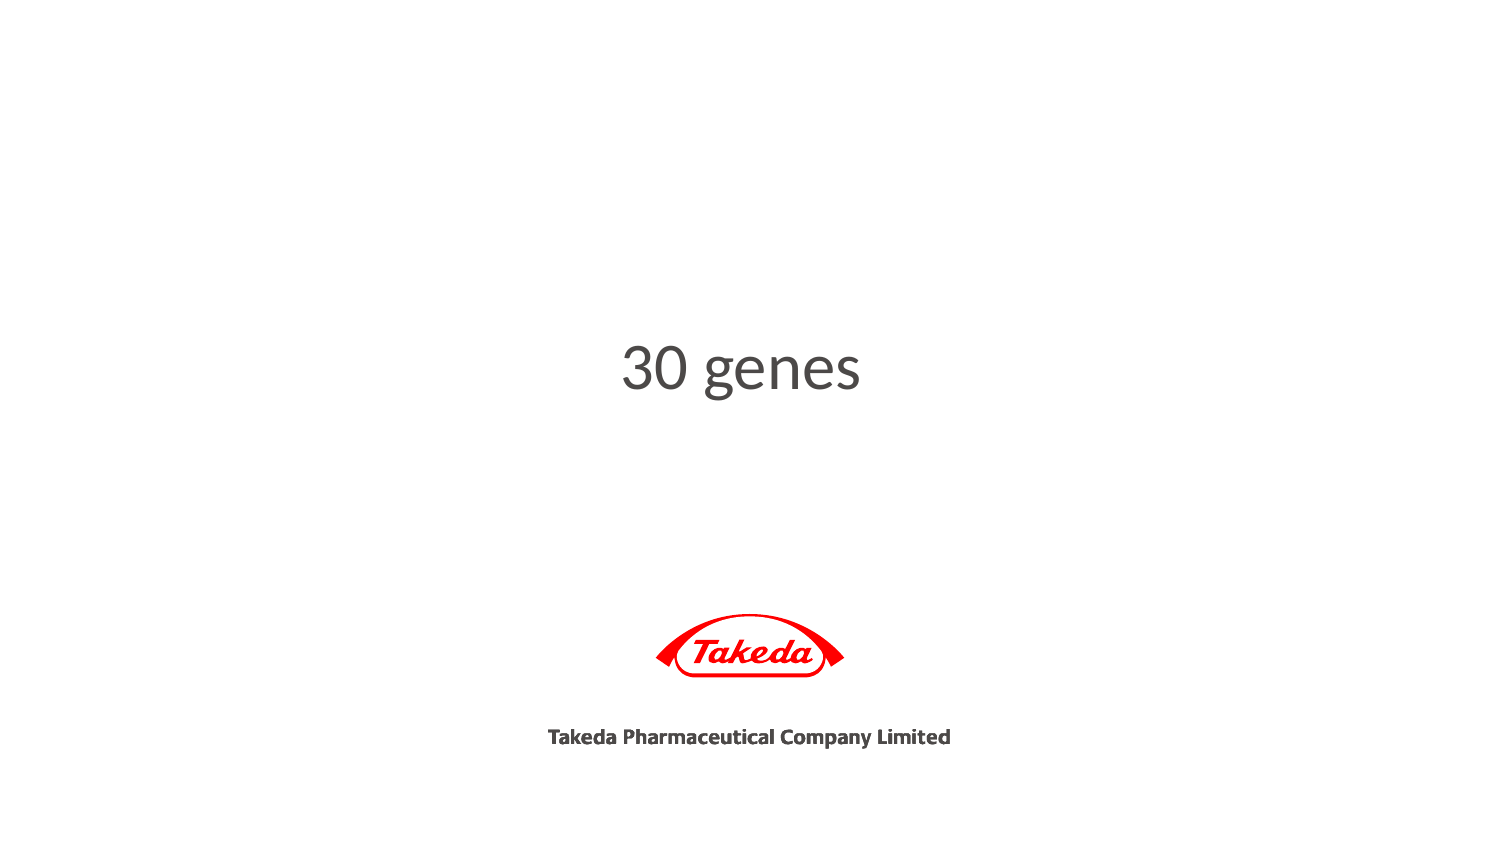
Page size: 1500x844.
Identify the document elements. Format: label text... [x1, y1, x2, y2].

list 30 genes [317, 315, 1180, 528]
